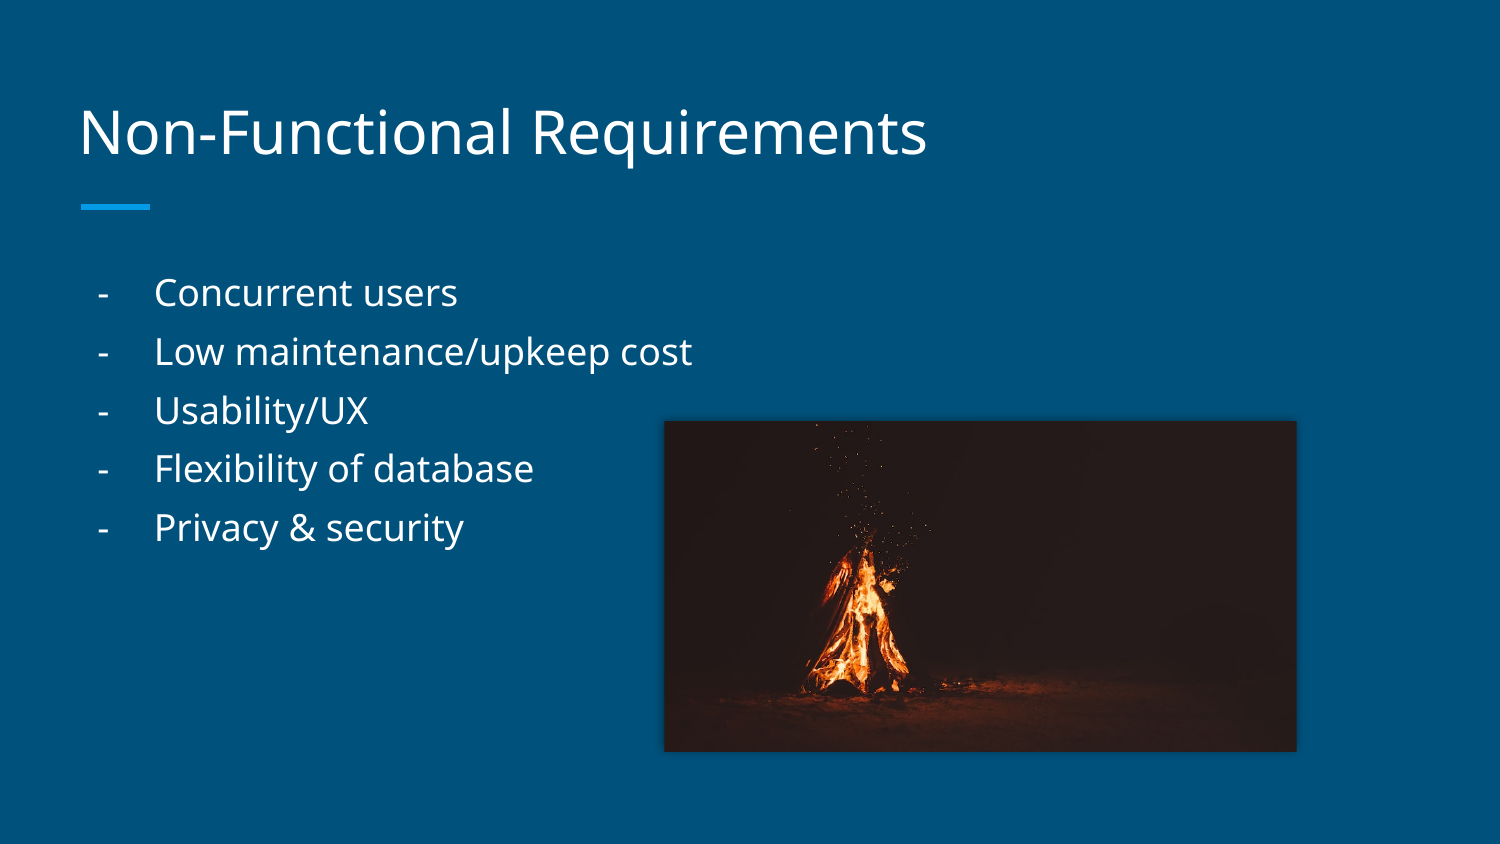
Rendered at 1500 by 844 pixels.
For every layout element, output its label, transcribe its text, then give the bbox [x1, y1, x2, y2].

title Non-Functional Requirements [63, 75, 1437, 188]
list Concurrent users Low maintenance/upkeep cost Usability/UX Flexibility of database Privacy & security [63, 244, 1437, 824]
picture [665, 421, 1296, 751]
